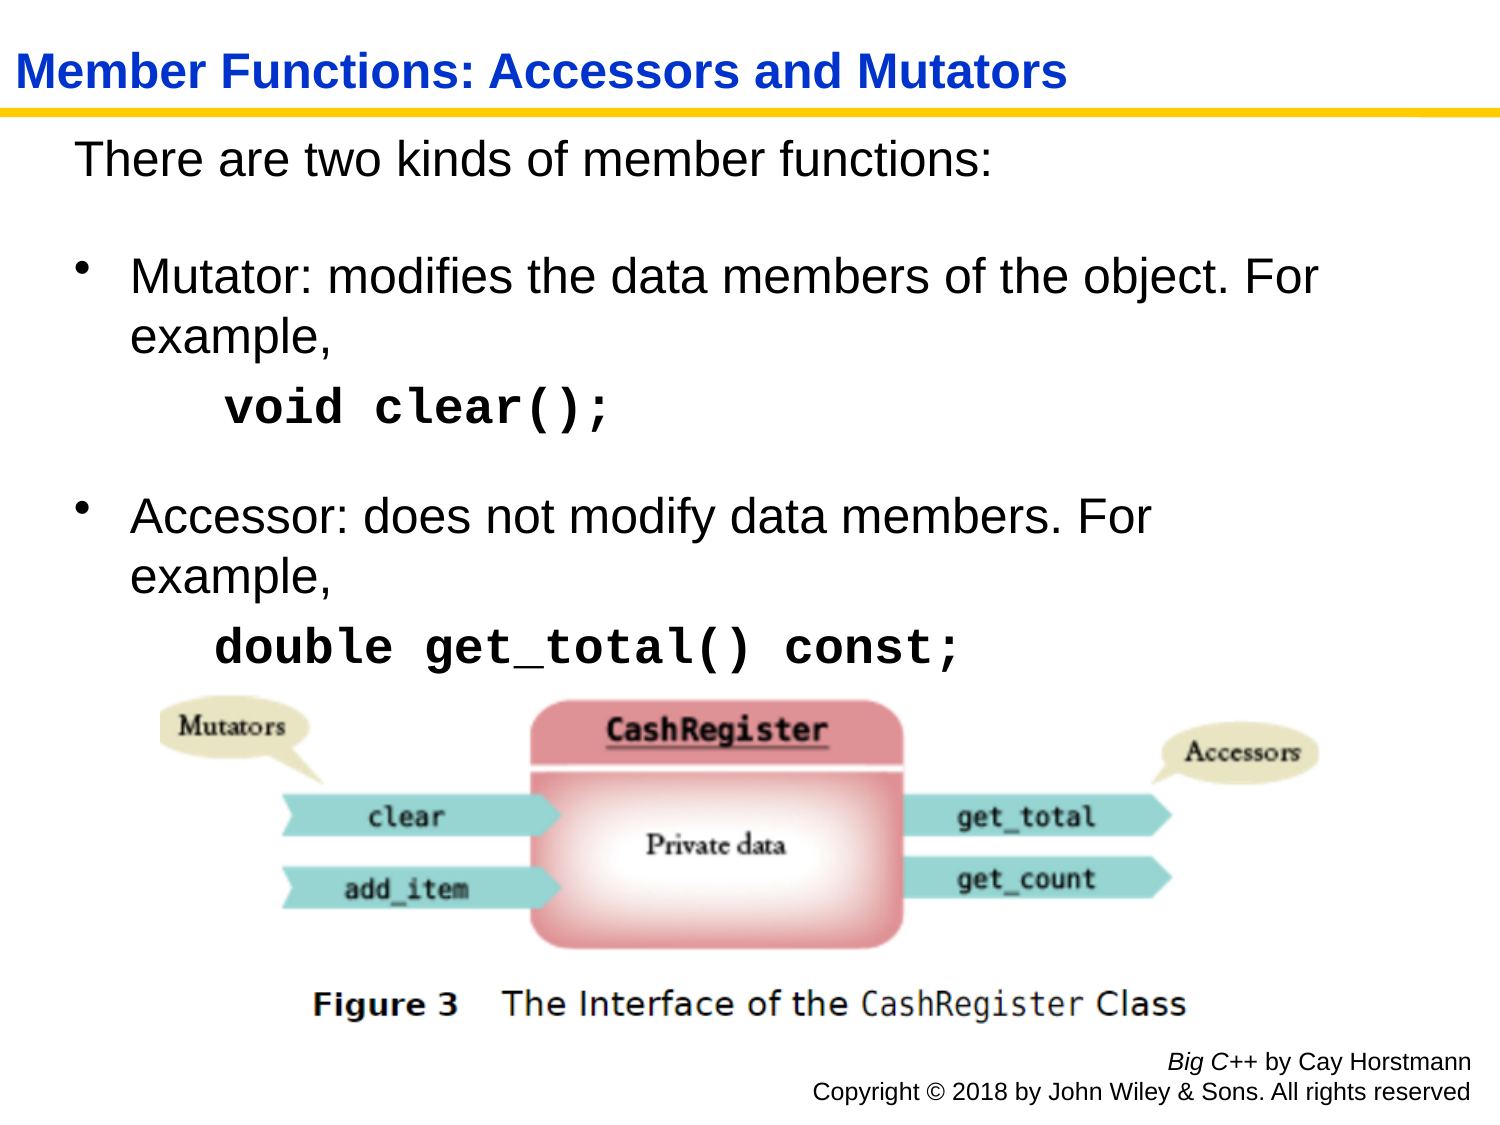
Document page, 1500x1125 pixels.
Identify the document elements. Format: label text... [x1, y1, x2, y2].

title Member Functions: Accessors and Mutators [0, 24, 1500, 113]
text_box There are two kinds of member functions: Mutator: modifies the data members of the object. For example, void clear(); Accessor: does not modify data members. For example, double get_total() const; [58, 119, 1374, 629]
picture [160, 680, 1340, 1038]
footer Big C++ by Cay Horstmann Copyright © 2018 by John Wiley & Sons. All rights reserved [624, 1037, 1488, 1101]
